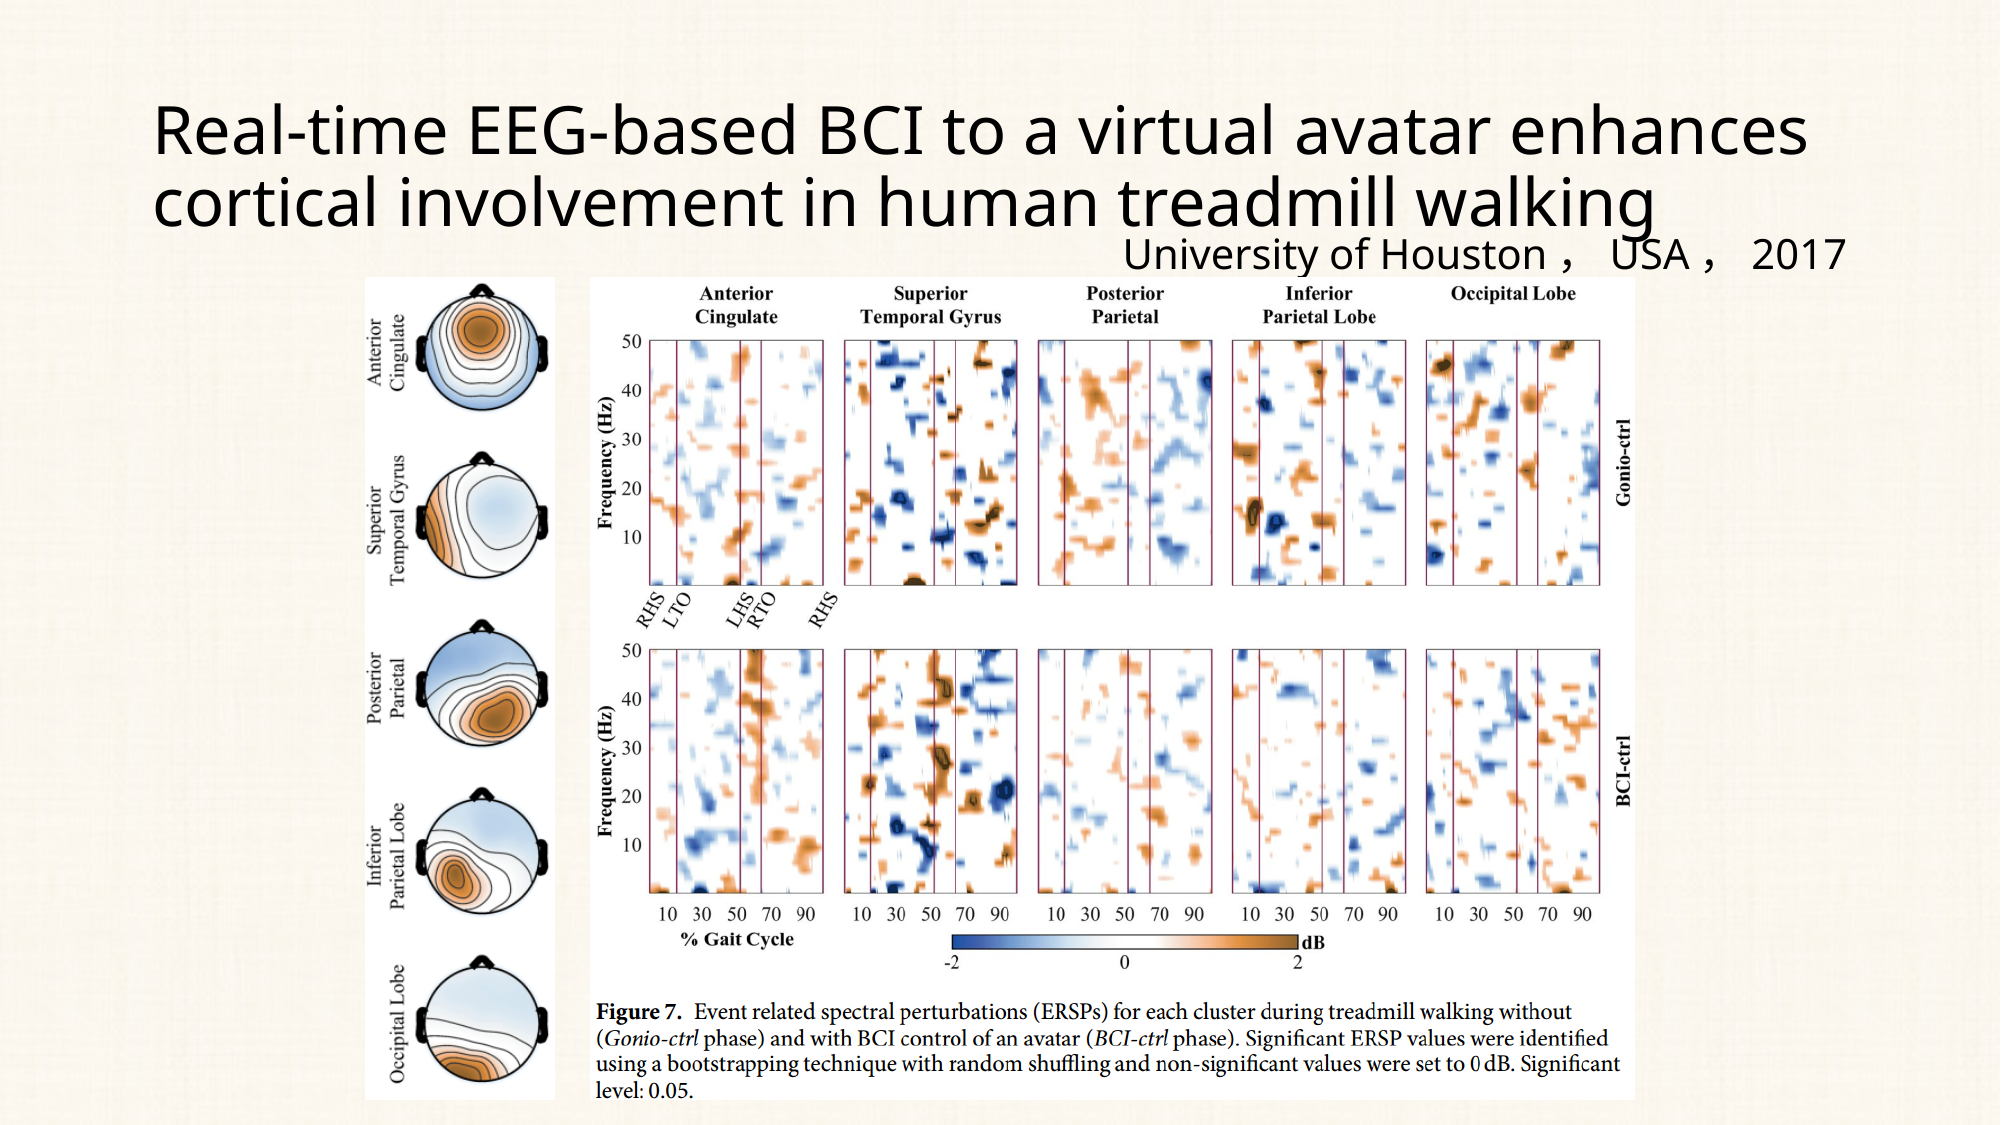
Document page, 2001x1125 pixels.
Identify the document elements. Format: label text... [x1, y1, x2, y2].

text_box Real-time EEG-based BCI to a virtual avatar enhances cortical involvement in human treadmill walking [137, 59, 1863, 209]
text_box University of Houston，USA，2017 [137, 209, 1863, 303]
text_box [365, 277, 1635, 1100]
